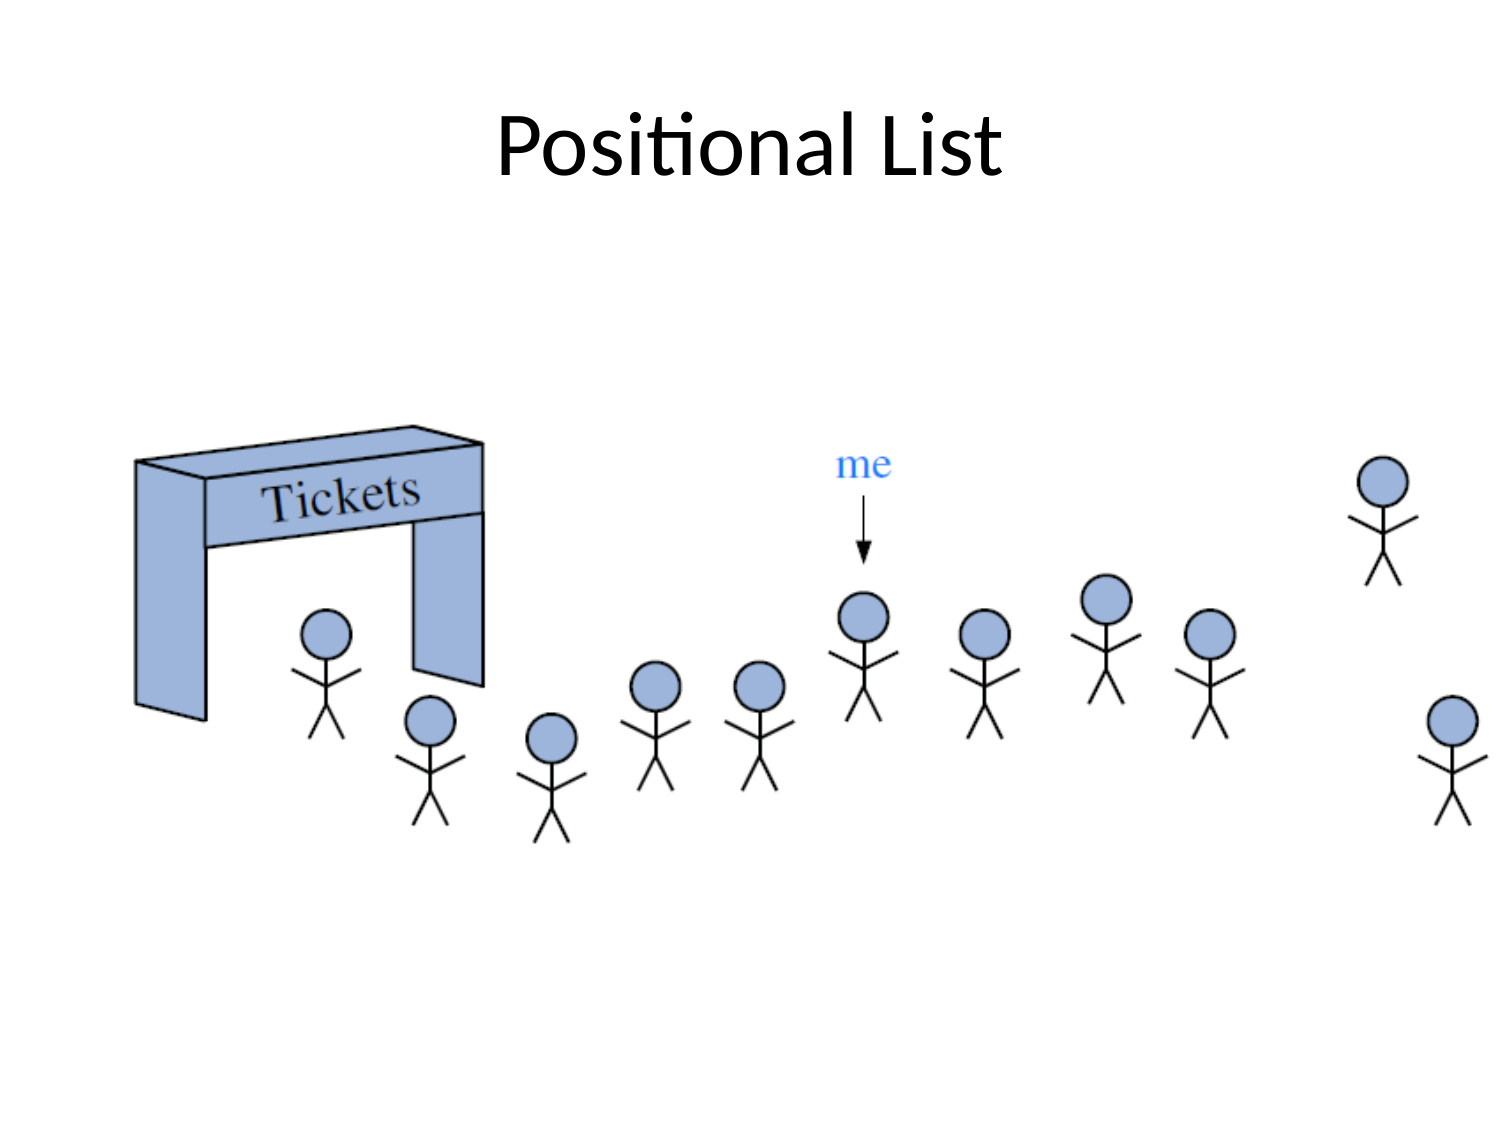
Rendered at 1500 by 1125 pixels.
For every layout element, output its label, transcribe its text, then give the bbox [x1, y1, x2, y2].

title Positional List [75, 45, 1425, 233]
picture [111, 396, 1500, 870]
